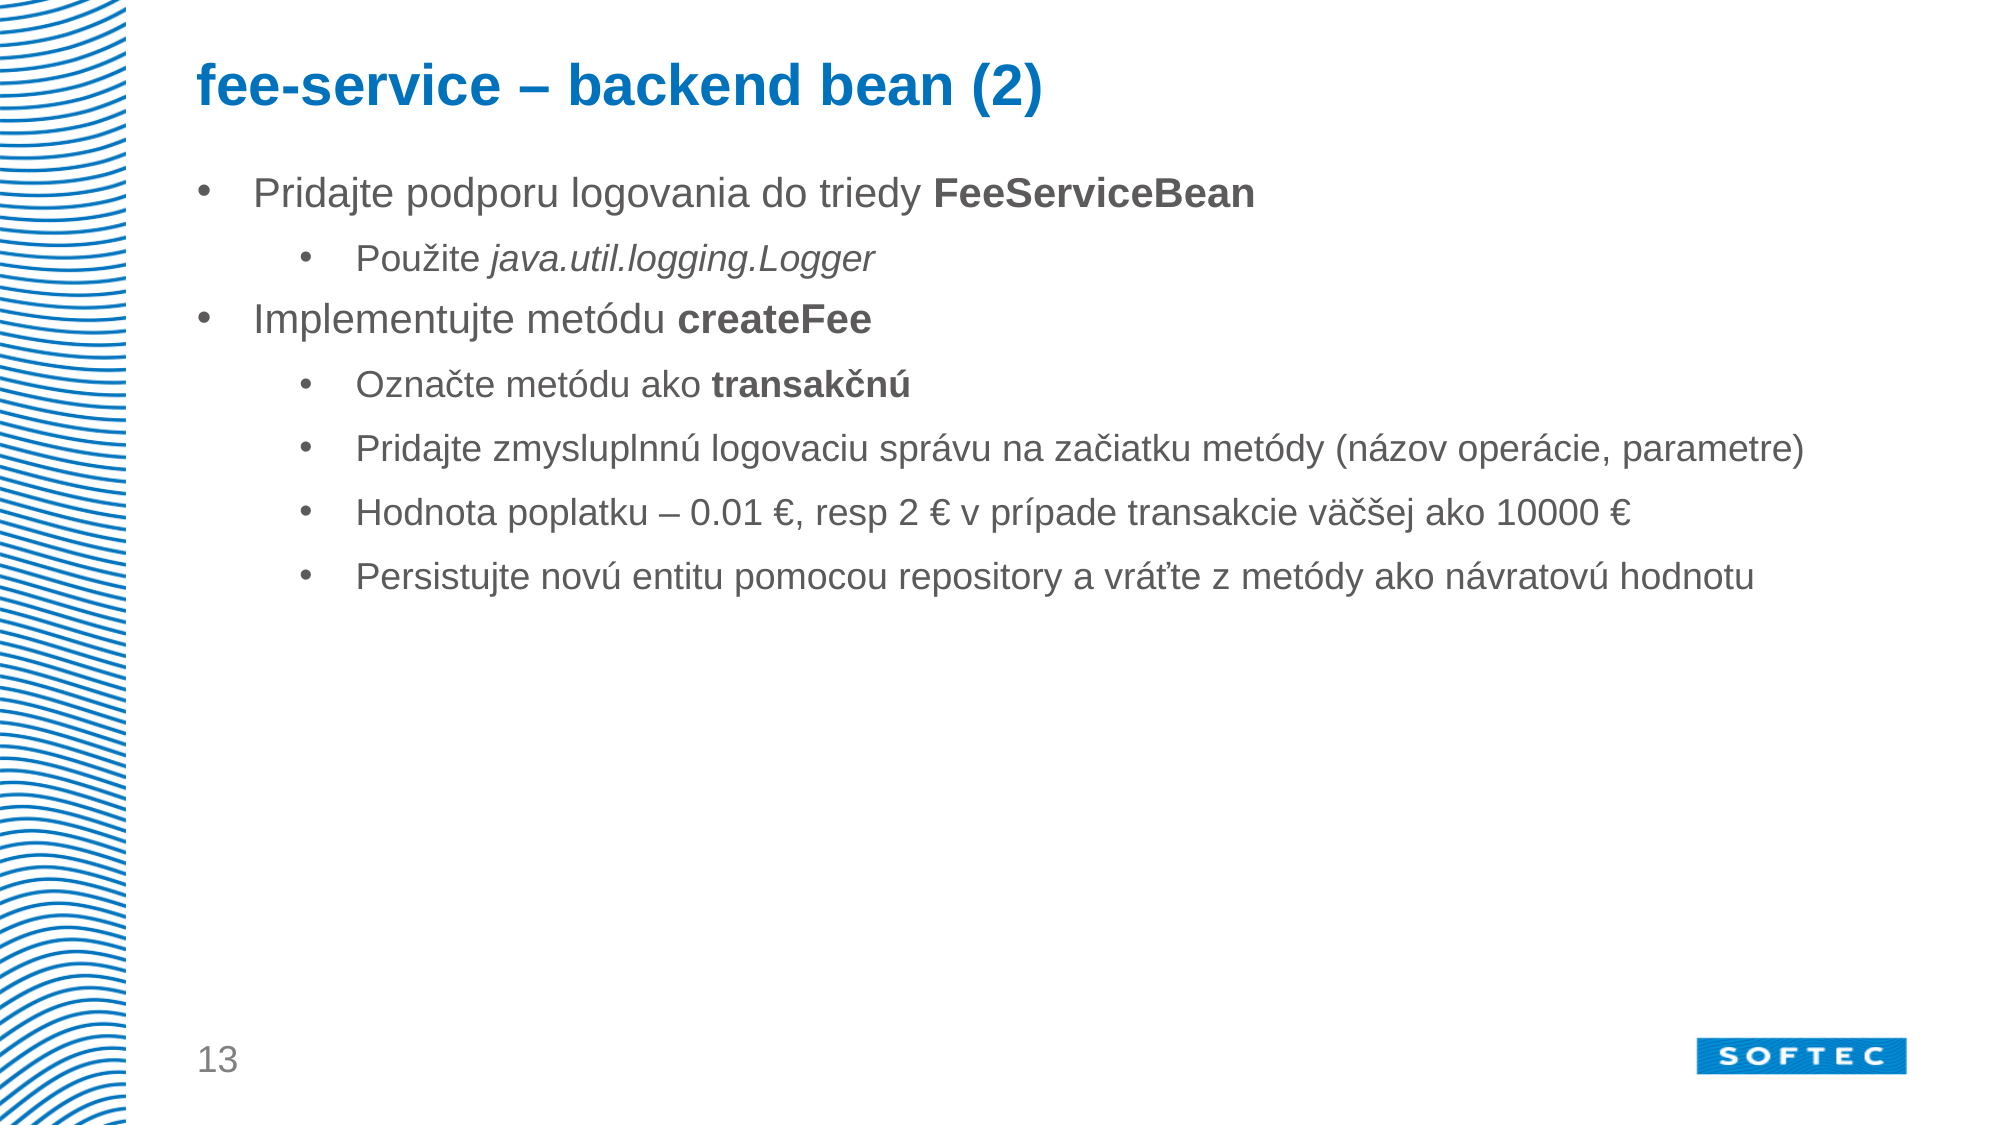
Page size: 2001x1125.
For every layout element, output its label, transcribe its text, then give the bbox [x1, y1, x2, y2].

list Pridajte podporu logovania do triedy FeeServiceBean Použite java.util.logging.Logger Implementujte metódu createFee Označte metódu ako transakčnú Pridajte zmysluplnnú logovaciu správu na začiatku metódy (názov operácie, parametre) Hodnota poplatku – 0.01 €, resp 2 € v prípade transakcie väčšej ako 10000 € Persistujte novú entitu pomocou repository a vráťte z metódy ako návratovú hodnotu [196, 165, 1910, 953]
picture [0, 0, 126, 1125]
title fee-service – backend bean (2) [196, 55, 1882, 166]
picture [1692, 1034, 1964, 1107]
